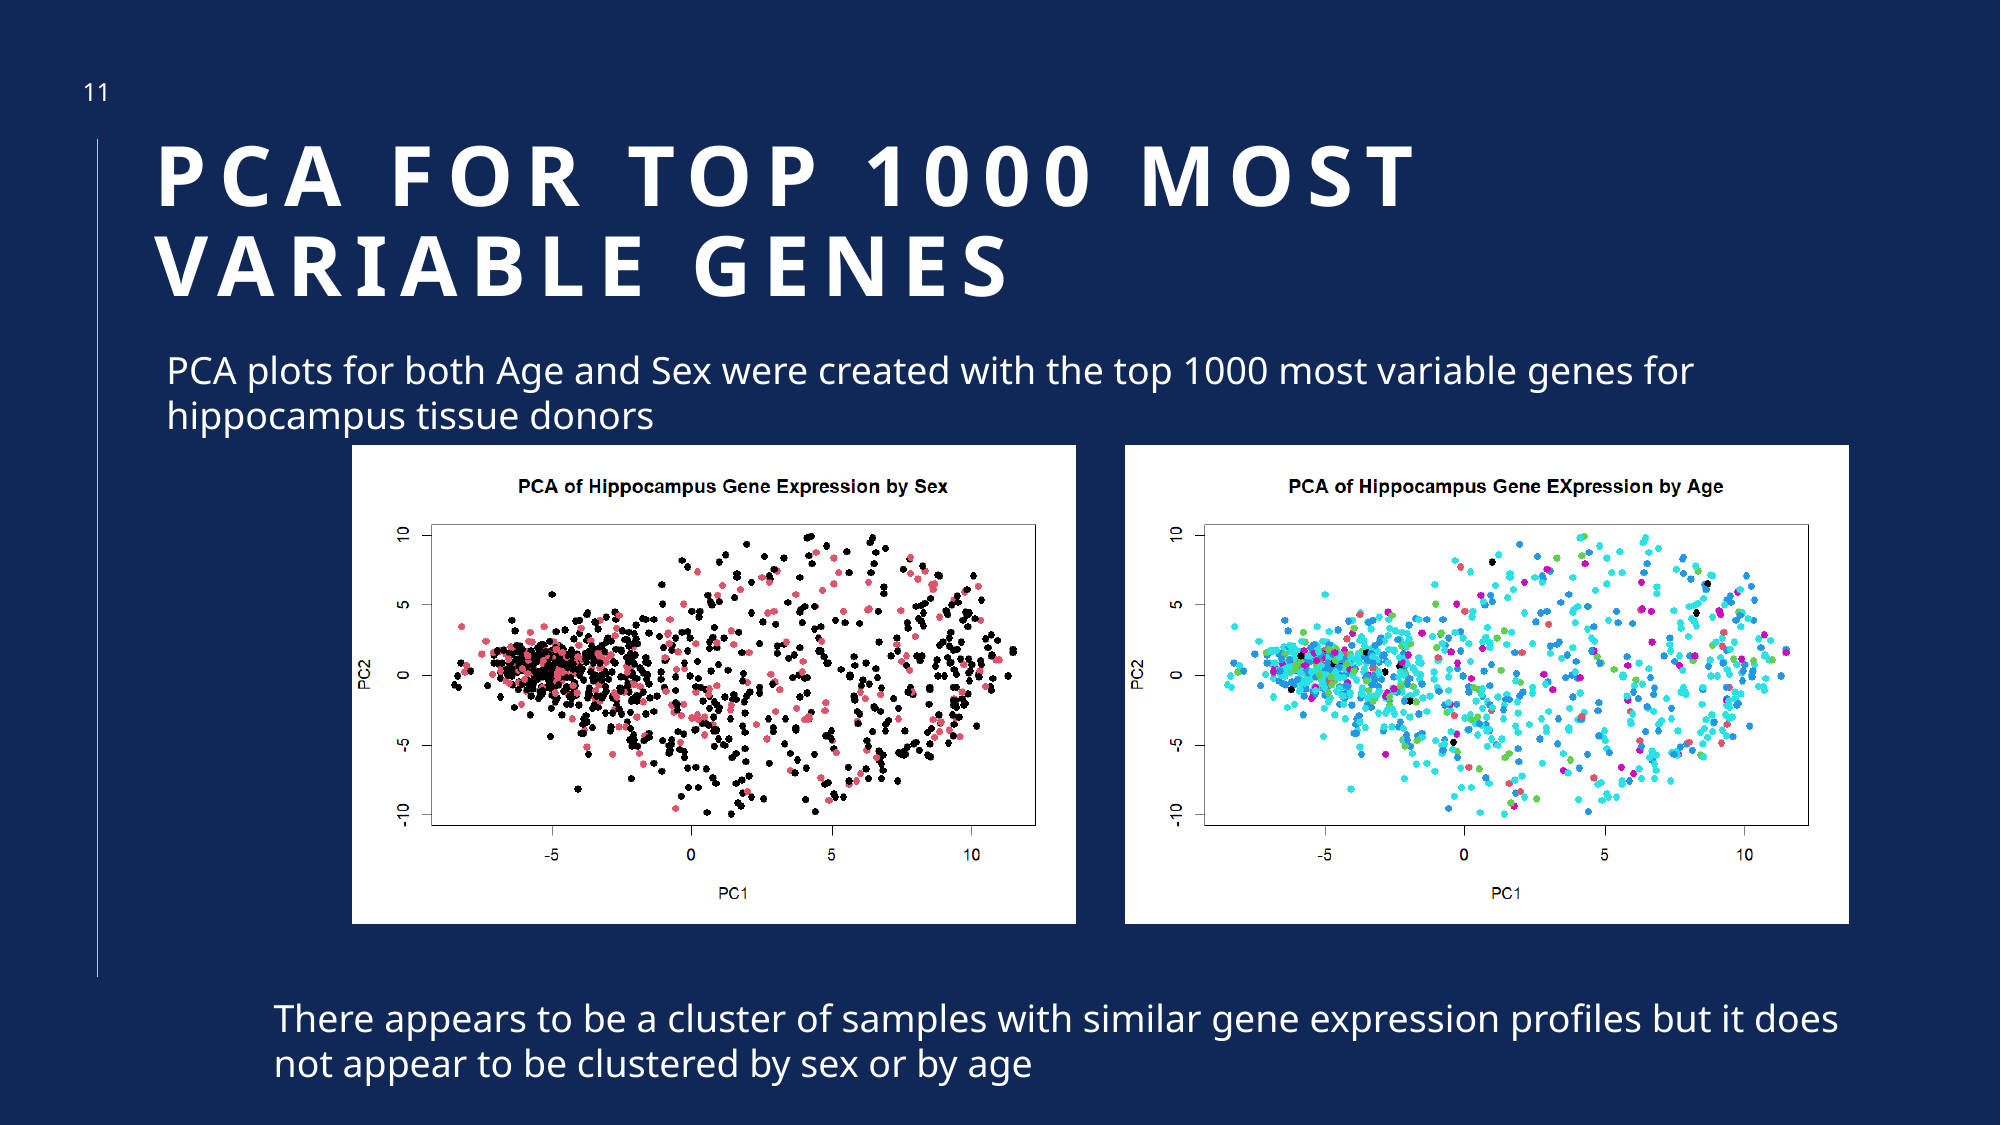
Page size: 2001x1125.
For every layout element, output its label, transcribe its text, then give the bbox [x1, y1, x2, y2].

picture [352, 445, 1076, 924]
text_box There appears to be a cluster of samples with similar gene expression profiles but it does not appear to be clustered by sex or by age [258, 987, 1925, 1092]
picture [1125, 445, 1849, 924]
slide_number 11 [53, 67, 140, 119]
text_box PCA plots for both Age and Sex were created with the top 1000 most variable genes for hippocampus tissue donors [151, 339, 1925, 445]
title PCA for top 1000 most variable genes [139, 136, 1925, 312]
